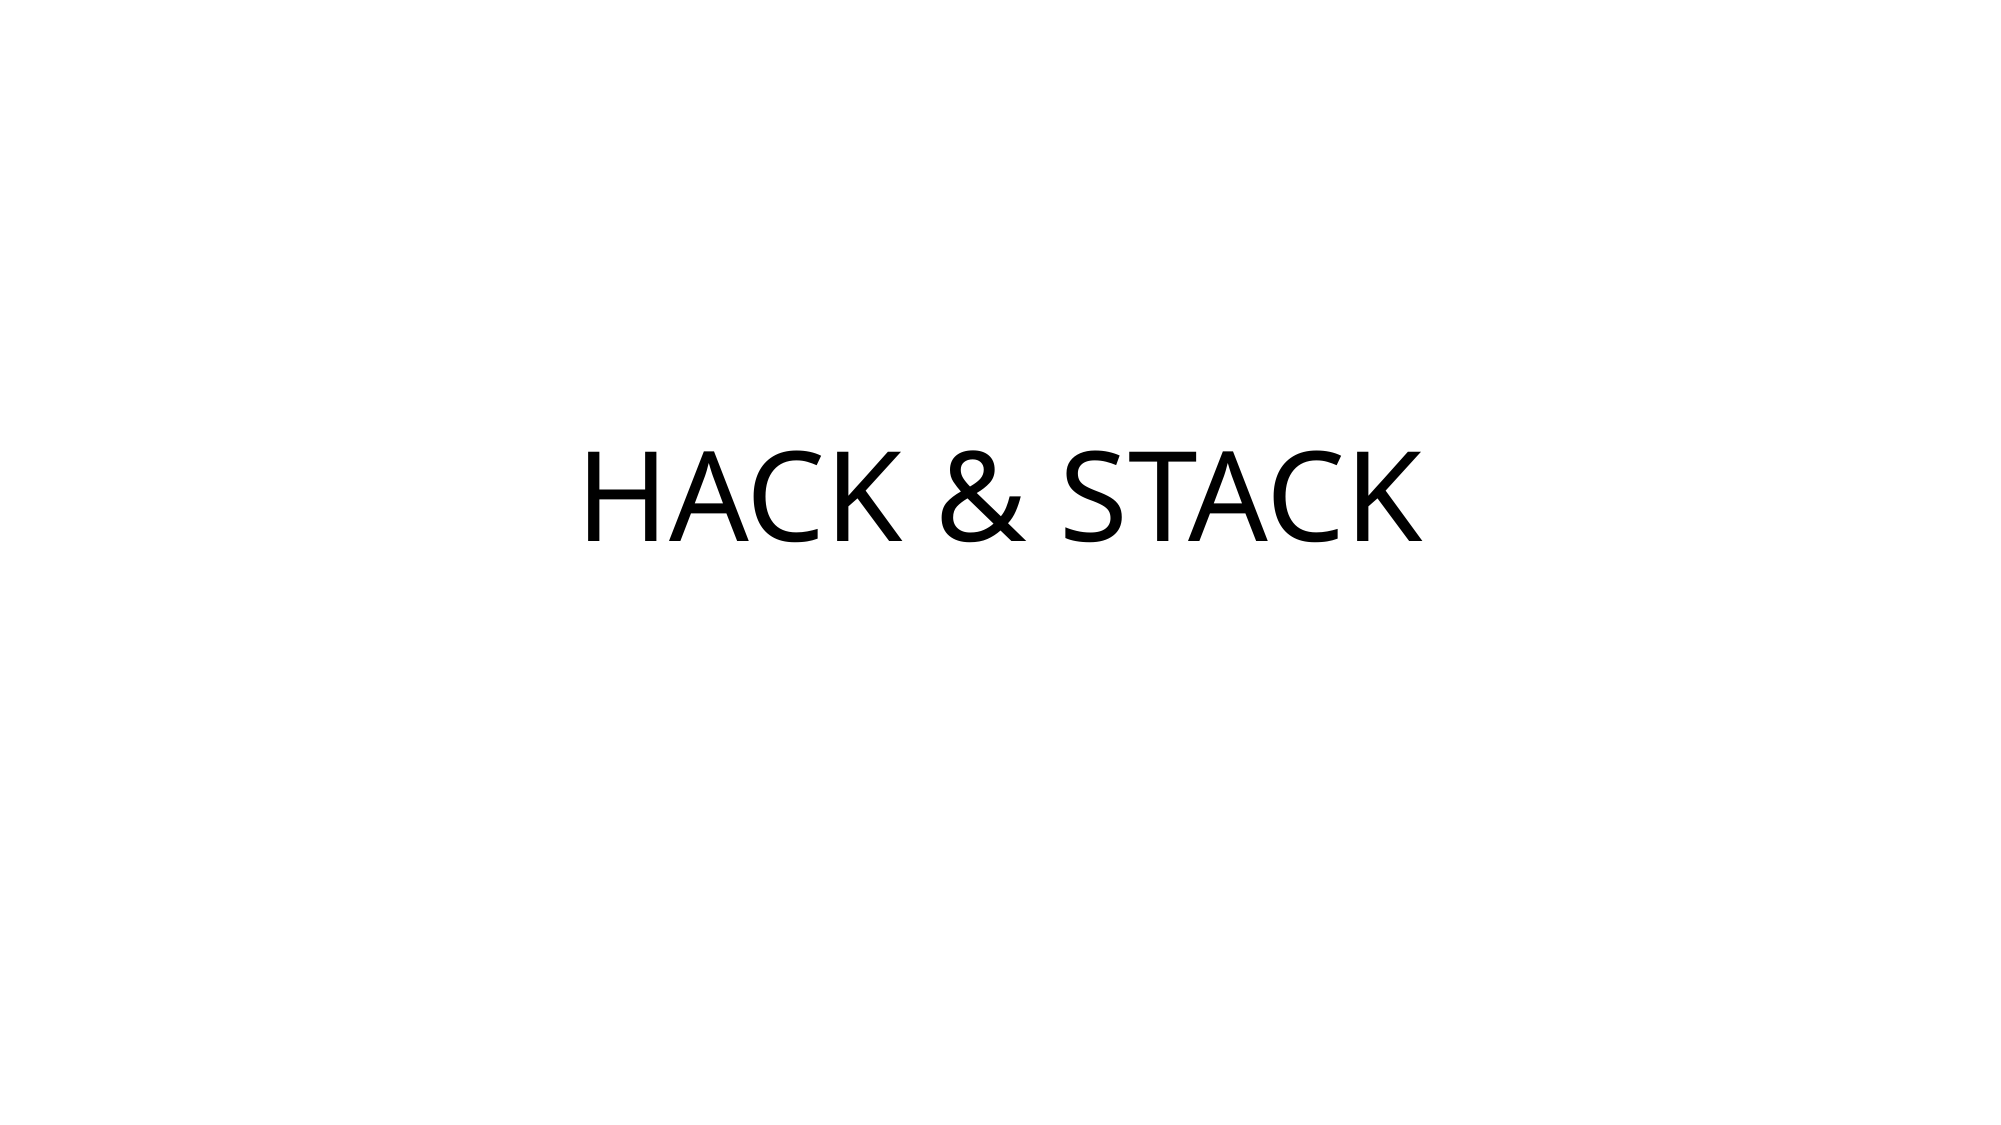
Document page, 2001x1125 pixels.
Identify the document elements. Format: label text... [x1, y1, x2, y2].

title HACK & STACK [249, 184, 1750, 576]
